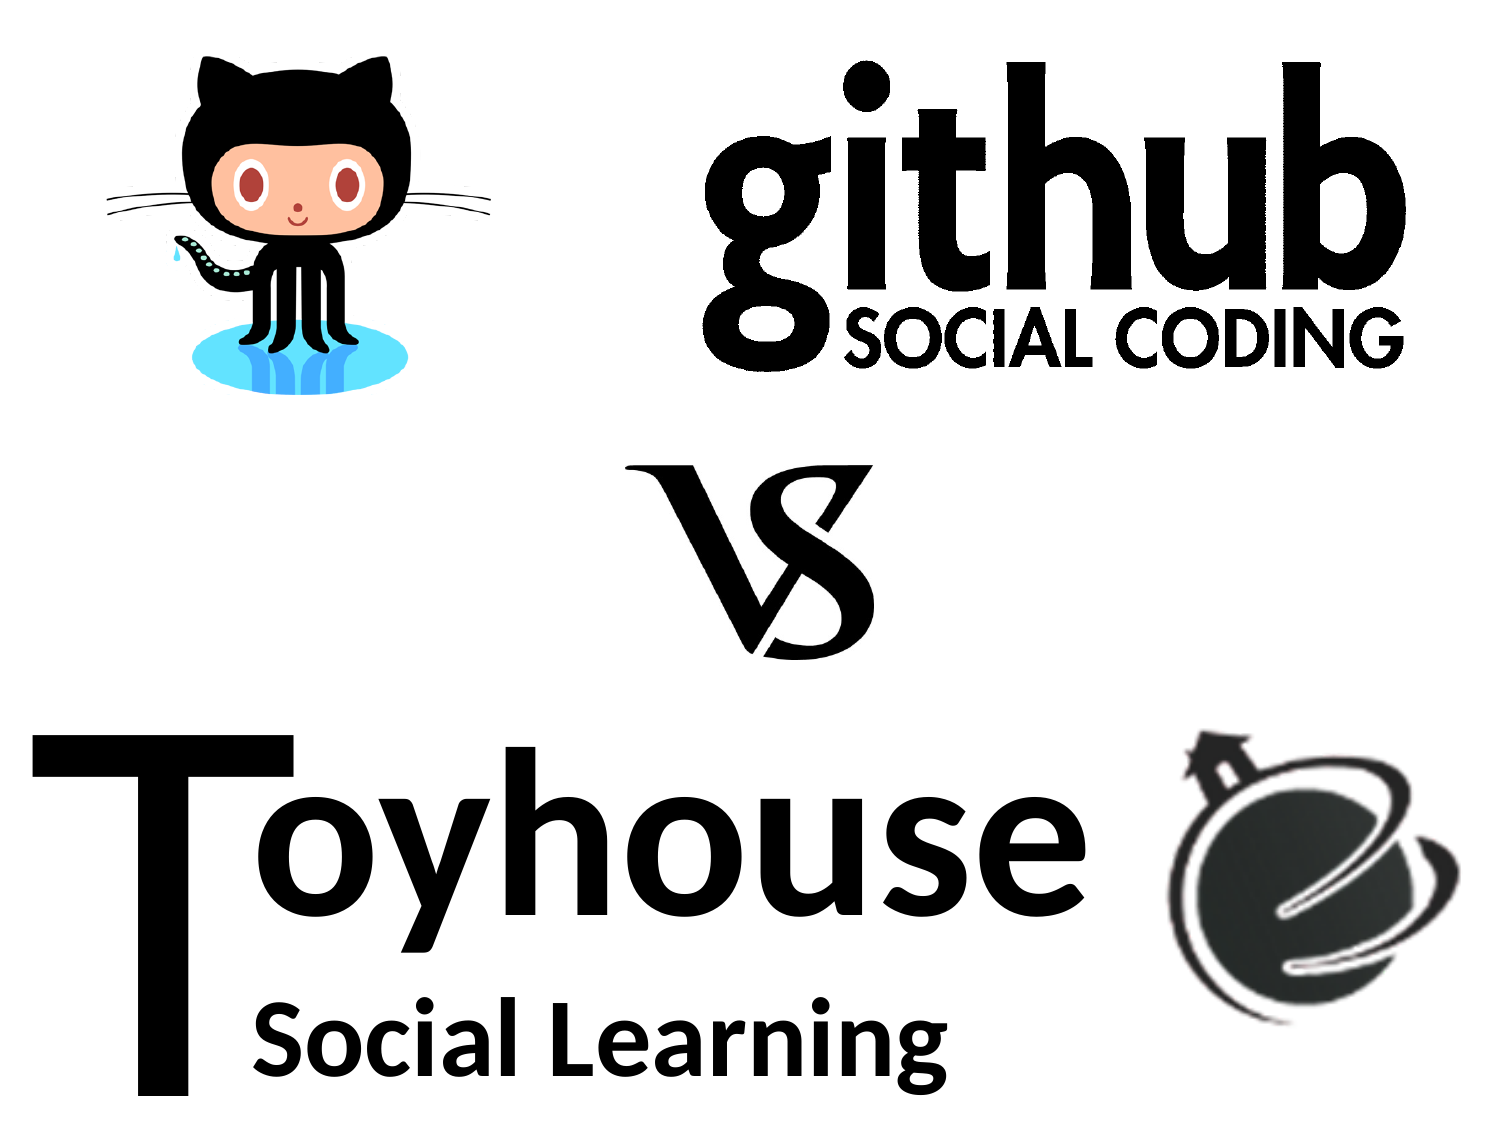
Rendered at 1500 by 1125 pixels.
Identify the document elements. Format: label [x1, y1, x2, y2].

picture [1148, 709, 1483, 1042]
picture [602, 0, 1500, 661]
picture [83, 3, 509, 429]
text_box [11, 526, 1330, 1125]
